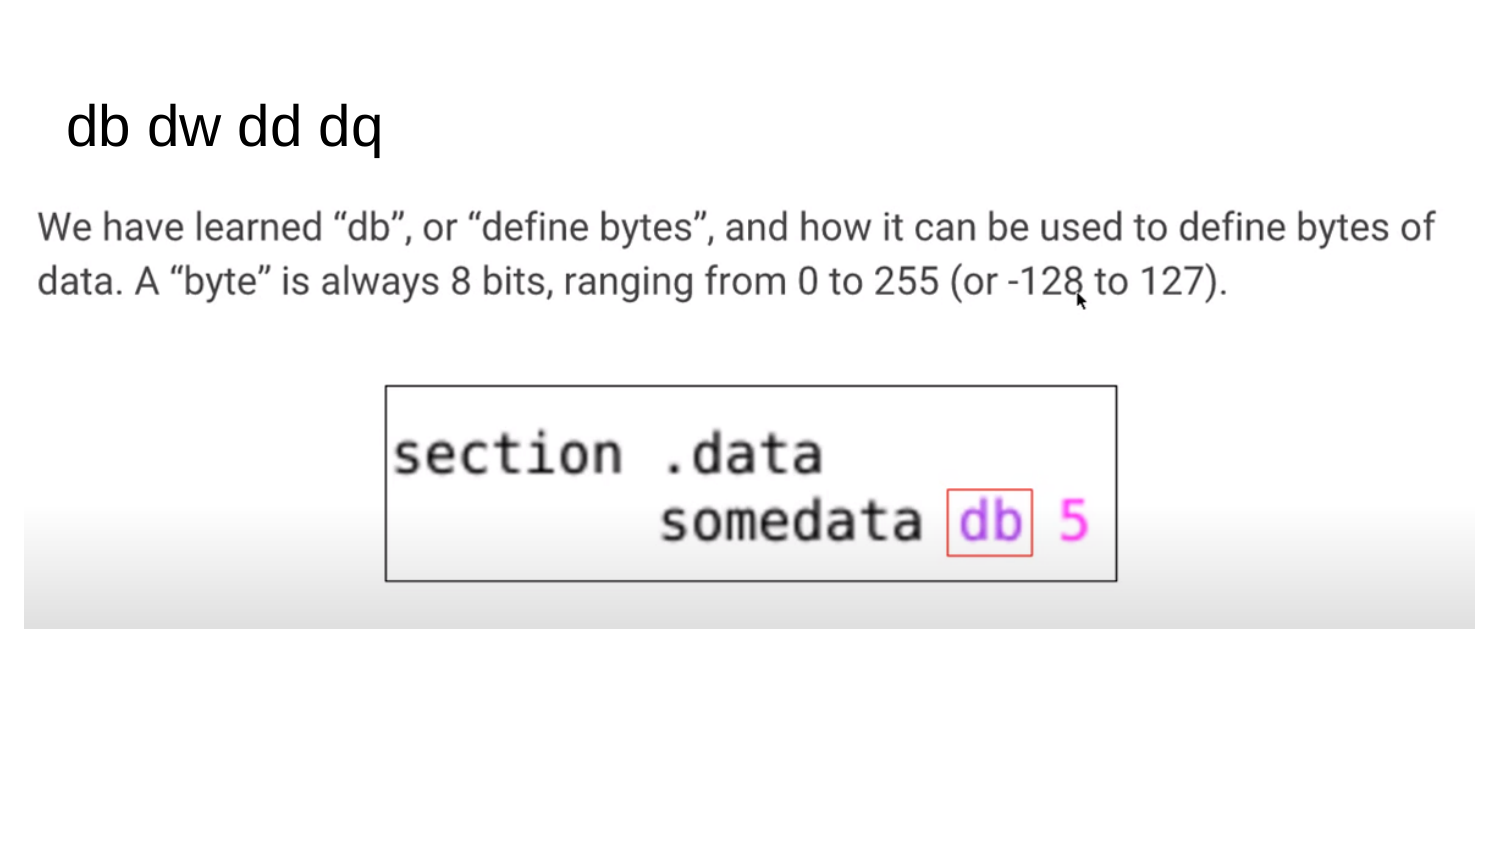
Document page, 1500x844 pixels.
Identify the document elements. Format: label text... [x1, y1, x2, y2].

picture [24, 191, 1476, 630]
title db dw dd dq [51, 72, 1449, 167]
